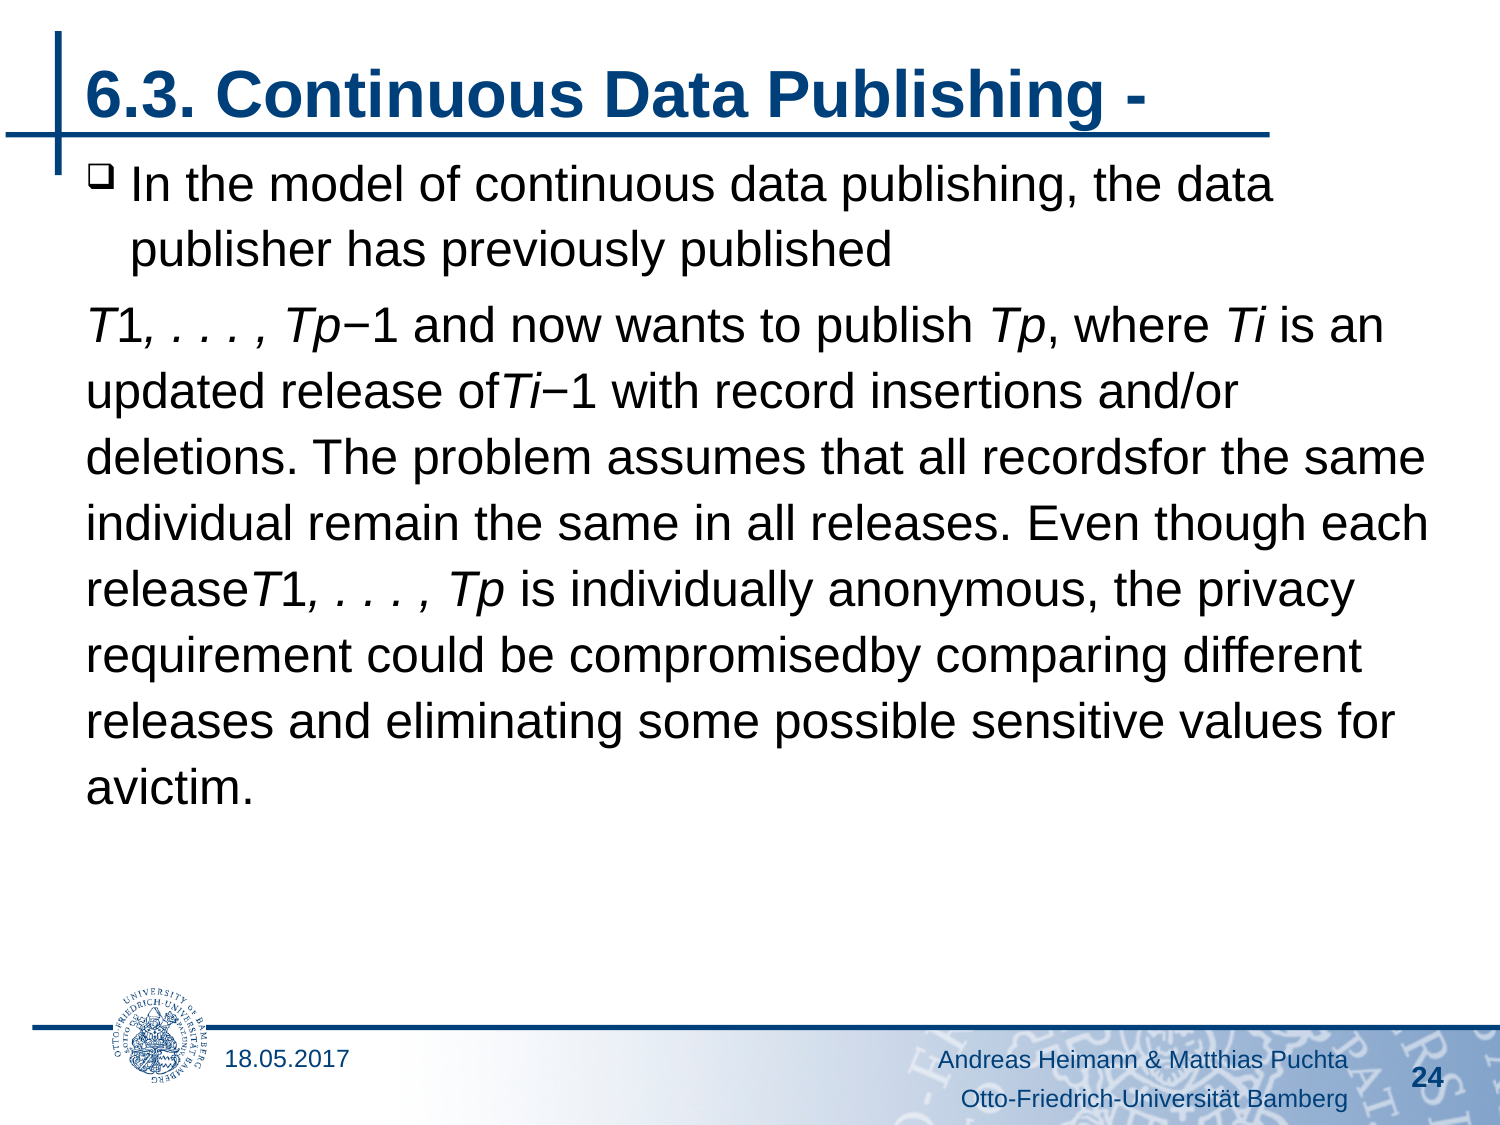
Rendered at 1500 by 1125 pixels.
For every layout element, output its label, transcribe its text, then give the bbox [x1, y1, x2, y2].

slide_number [218, 1045, 432, 1097]
footer Andreas Heimann & Matthias Puchta [451, 1045, 1353, 1083]
picture [0, 1026, 1500, 1125]
title 6.3. Continuous Data Publishing - [70, 43, 1365, 137]
list In the model of continuous data publishing, the data publisher has previously published T1, . . . , Tp−1 and now wants to publish Tp, where Ti is an updated release ofTi−1 with record insertions and/or deletions. The problem assumes that all recordsfor the same individual remain the same in all releases. Even though each releaseT1, . . . , Tp is individually anonymous, the privacy requirement could be compromisedby comparing different releases and eliminating some possible sensitive values for avictim. [70, 137, 1477, 1045]
slide_number 24 [1380, 1051, 1460, 1107]
